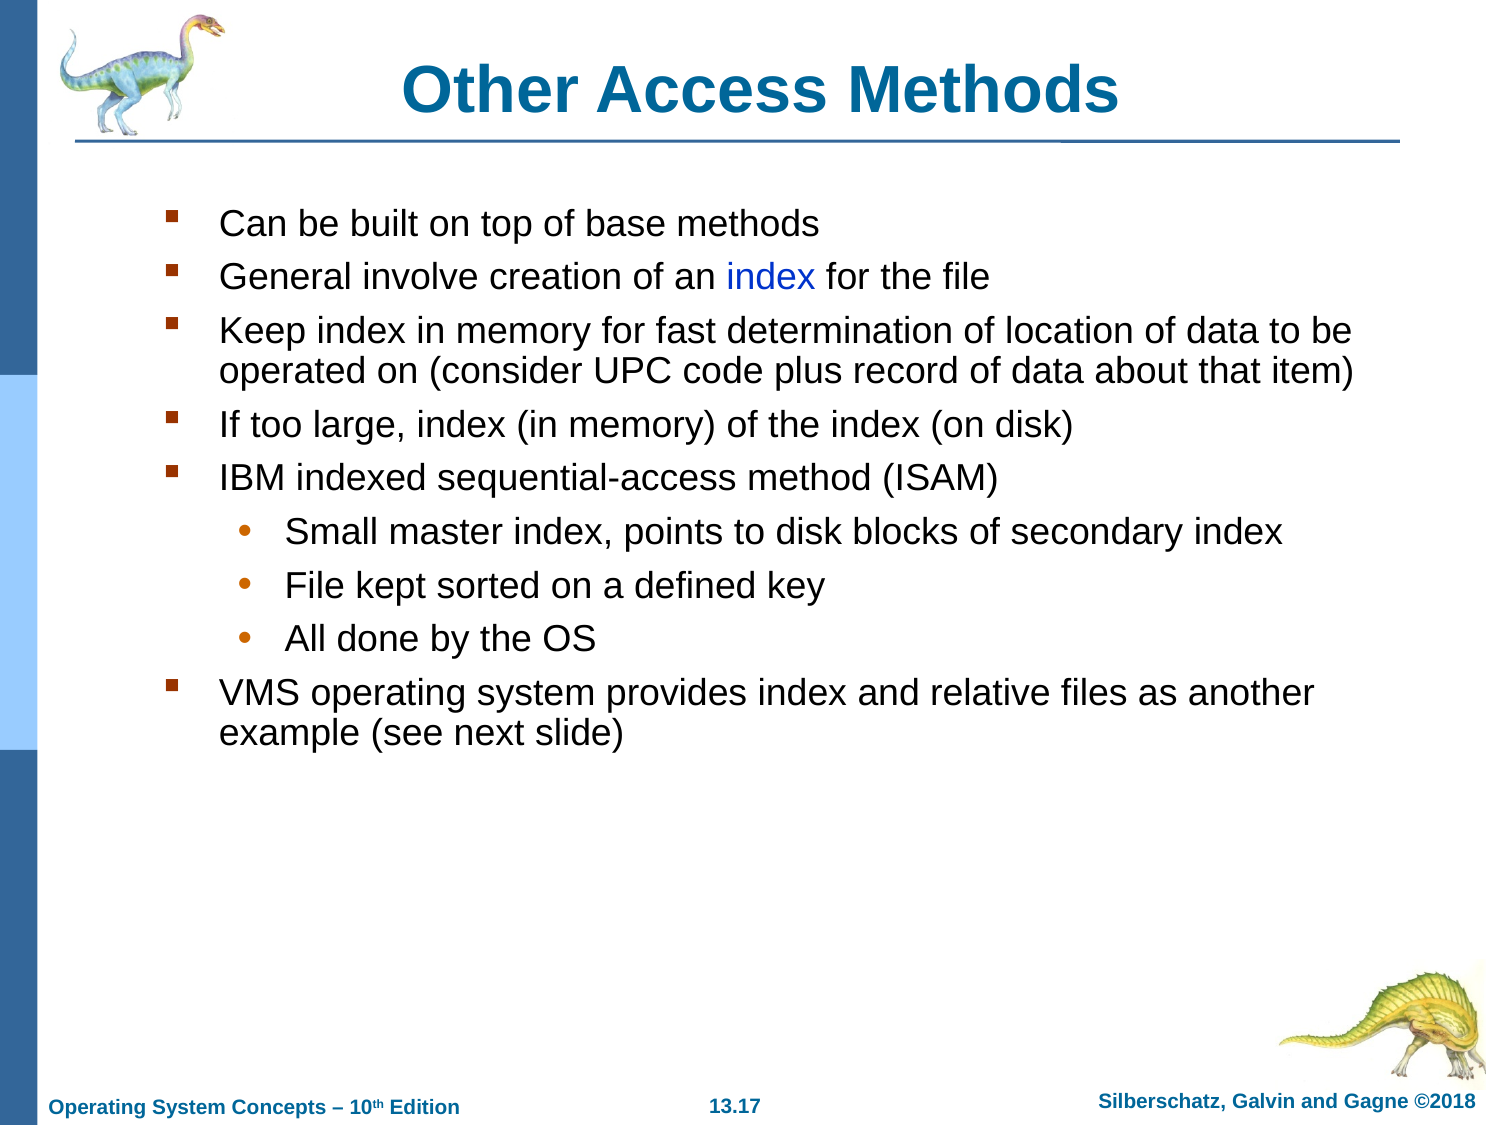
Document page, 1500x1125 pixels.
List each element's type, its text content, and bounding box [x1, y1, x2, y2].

picture [46, 0, 243, 149]
list Can be built on top of base methods General involve creation of an index for the file Keep index in memory for fast determination of location of data to be operated on (consider UPC code plus record of data about that item) If too large, index (in memory) of the index (on disk) IBM indexed sequential-access method (ISAM) Small master index, points to disk blocks of secondary index File kept sorted on a defined key All done by the OS VMS operating system provides index and relative files as another example (see next slide) [147, 196, 1410, 891]
title Other Access Methods [113, 39, 1410, 134]
picture [1275, 959, 1486, 1090]
